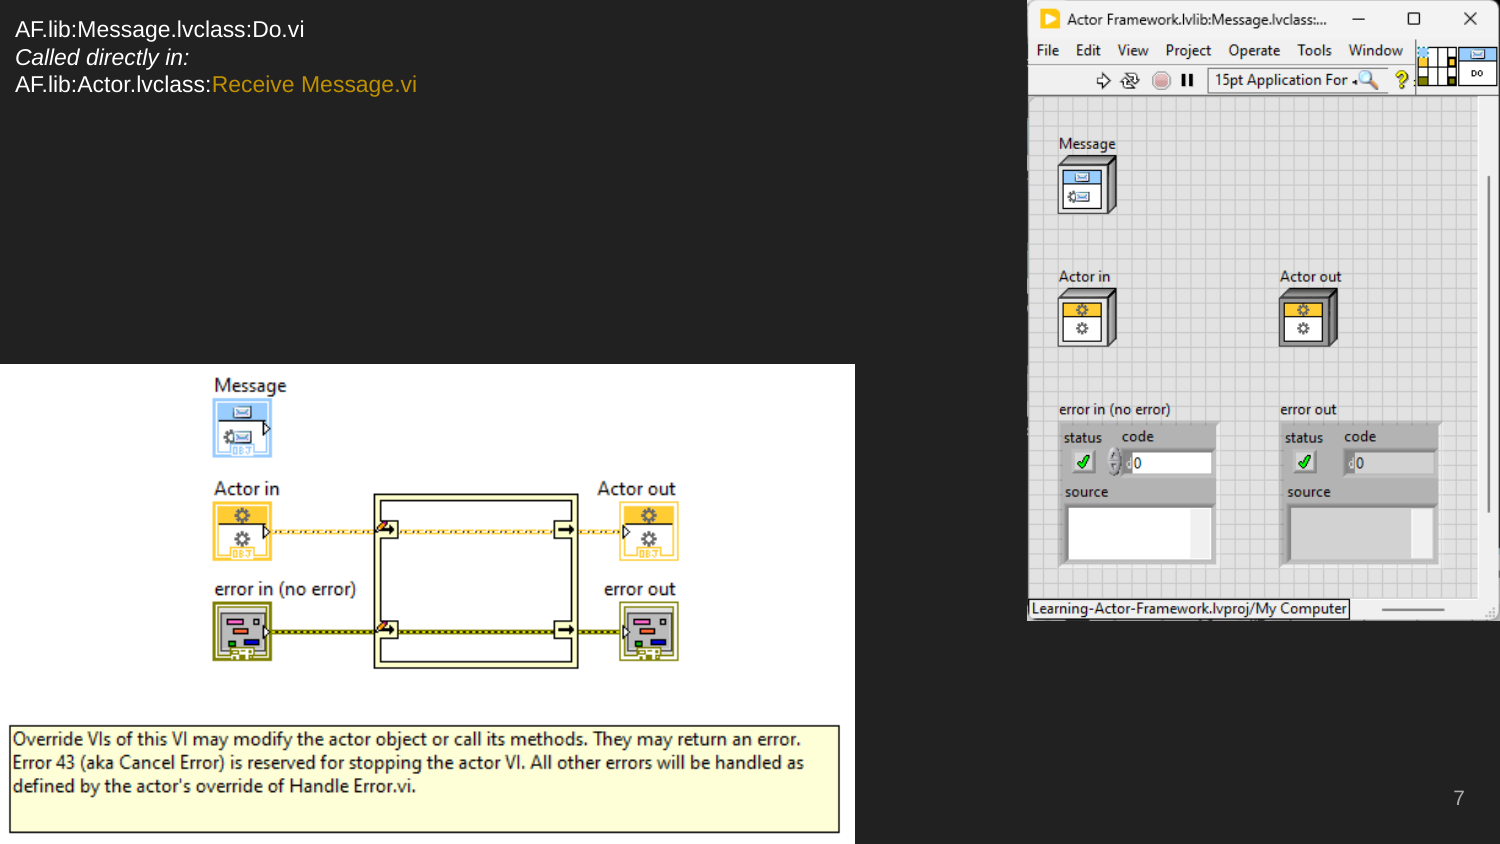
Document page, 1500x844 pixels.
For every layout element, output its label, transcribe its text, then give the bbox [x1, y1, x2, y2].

title AF.lib:Message.lvclass:Do.vi Called directly in: AF.lib:Actor.lvclass:Receive Message.vi [0, 0, 1025, 94]
picture [0, 364, 856, 844]
picture [1027, 0, 1500, 622]
slide_number ‹#› [1389, 764, 1480, 830]
